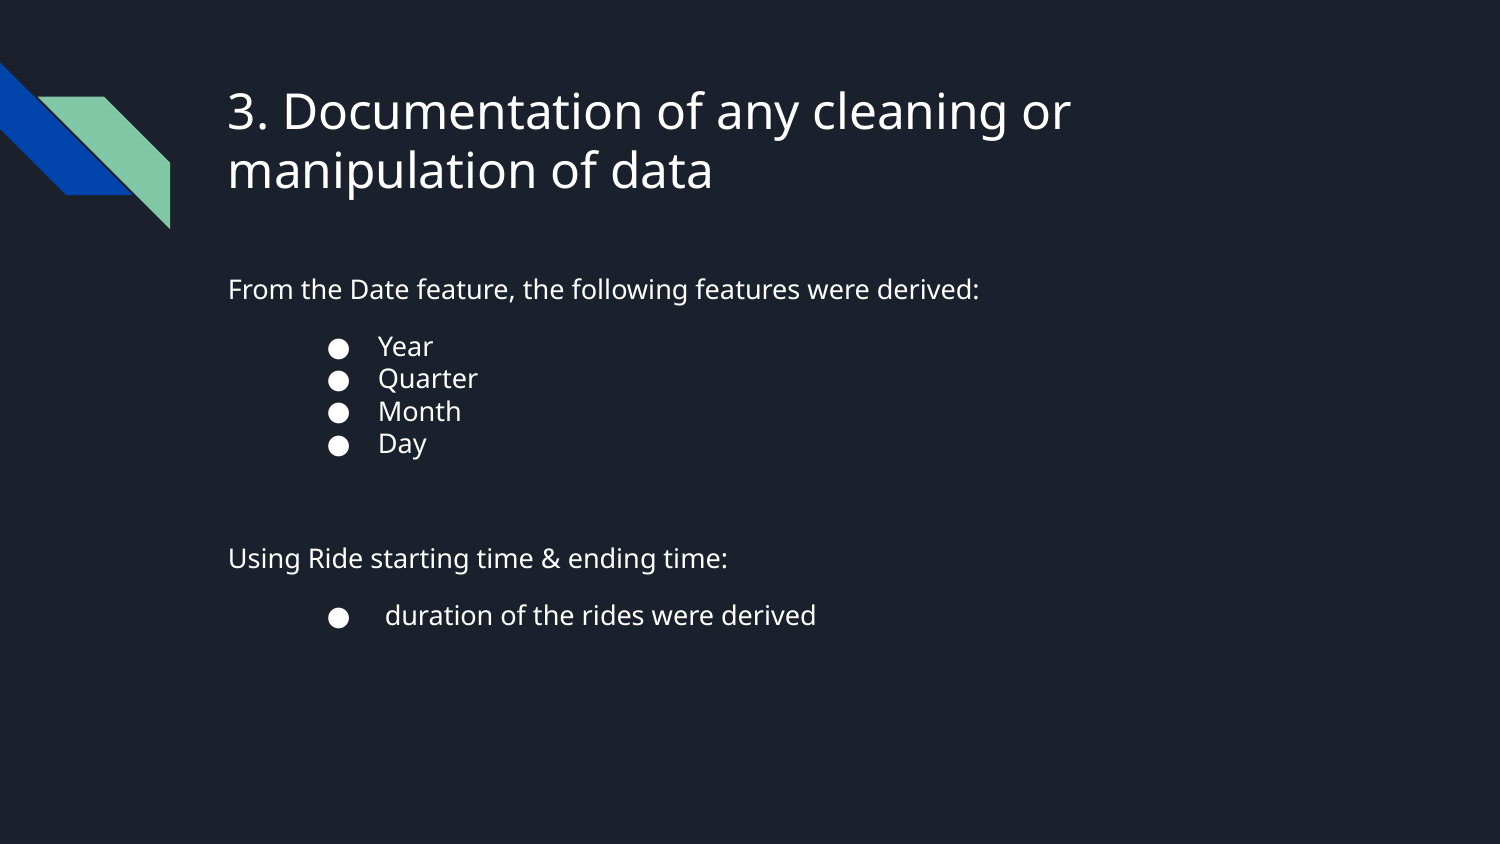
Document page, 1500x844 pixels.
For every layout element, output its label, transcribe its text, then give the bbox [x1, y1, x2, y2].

list From the Date feature, the following features were derived: Year Quarter Month Day Using Ride starting time & ending time: duration of the rides were derived [212, 257, 1368, 735]
title 3. Documentation of any cleaning or manipulation of data [212, 64, 1368, 215]
